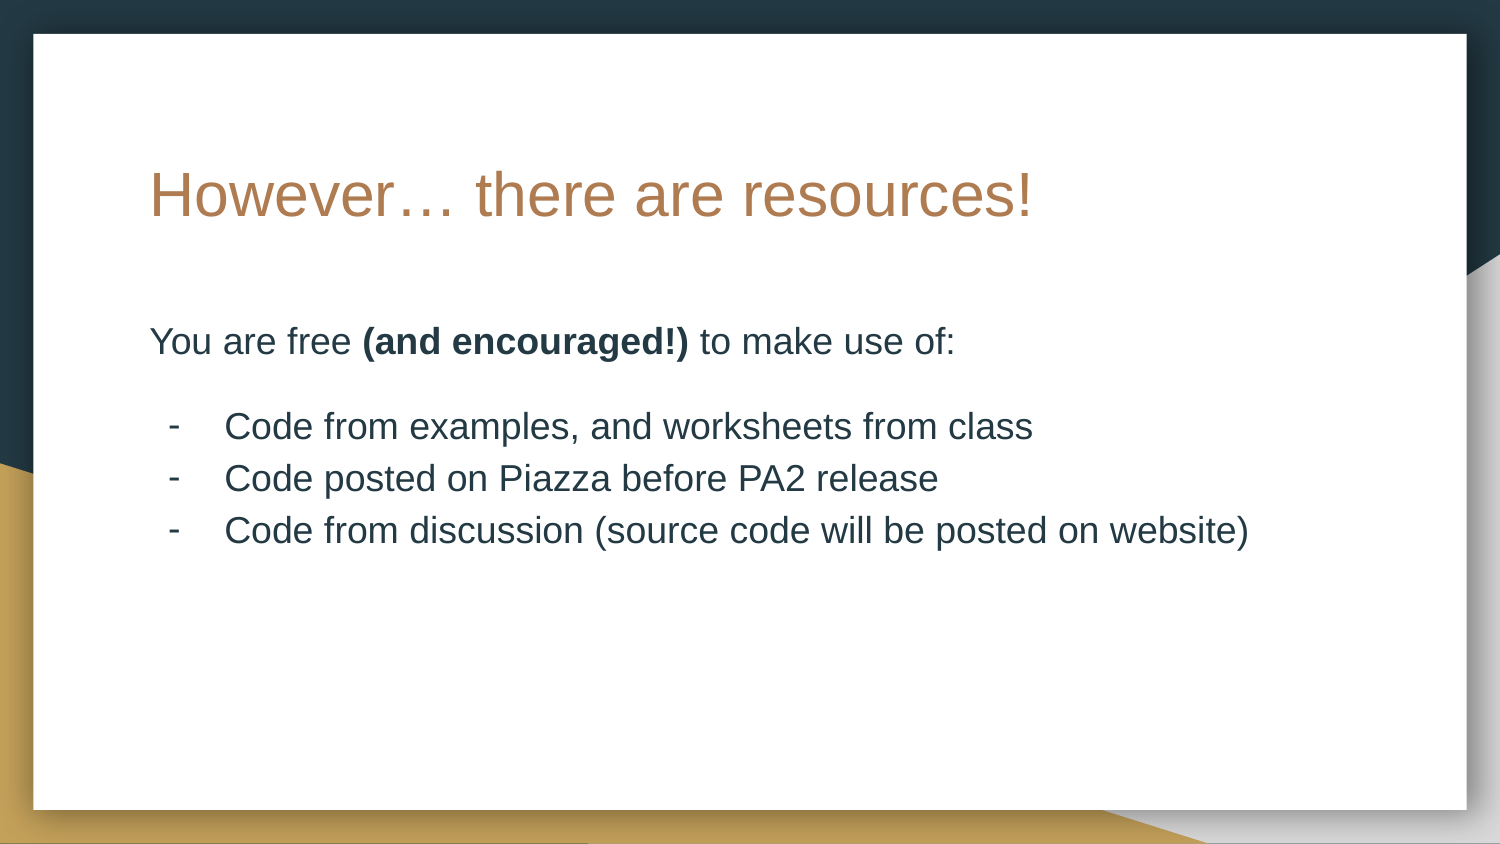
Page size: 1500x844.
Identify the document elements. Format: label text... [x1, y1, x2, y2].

list You are free (and encouraged!) to make use of: Code from examples, and worksheets from class Code posted on Piazza before PA2 release Code from discussion (source code will be posted on website) [134, 295, 1366, 697]
title However… there are resources! [134, 138, 1366, 295]
